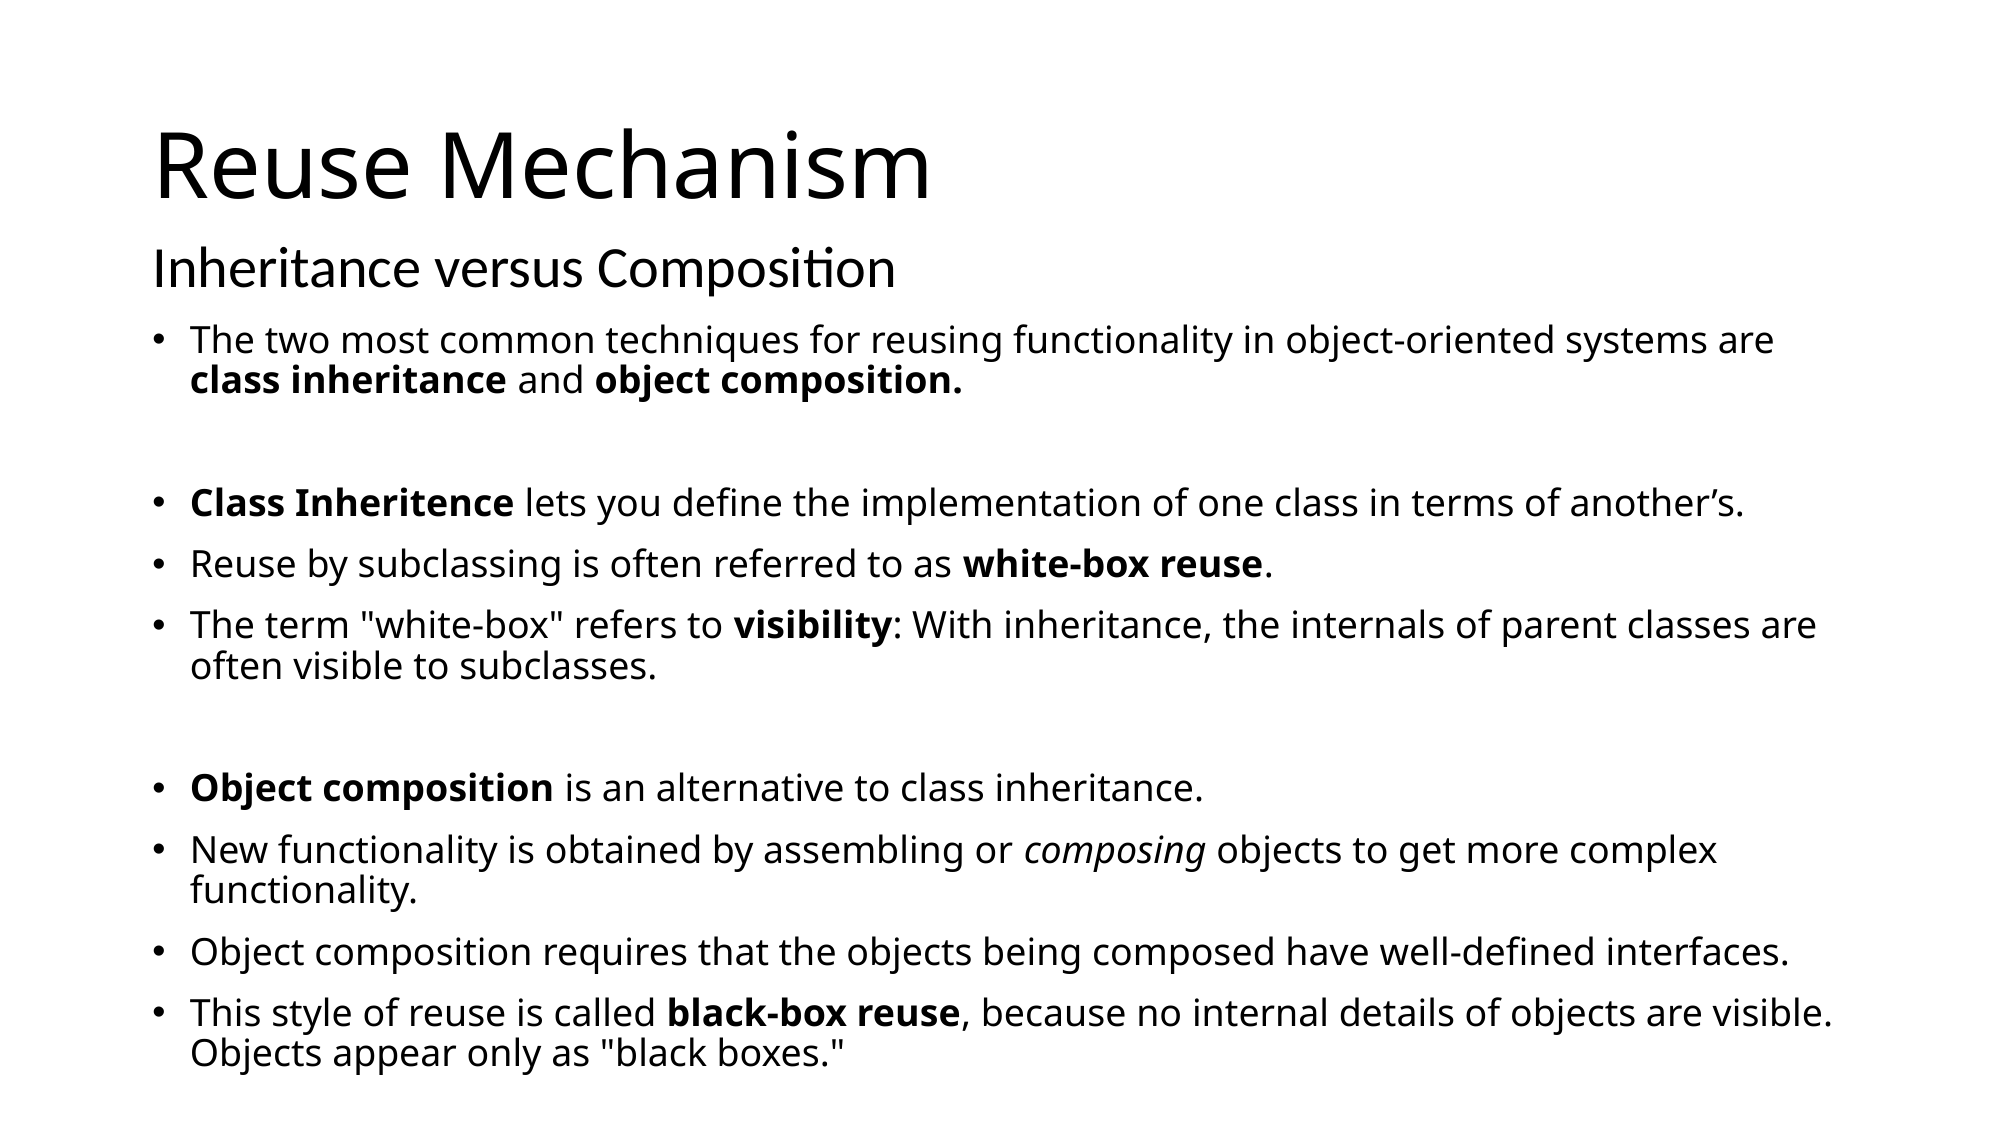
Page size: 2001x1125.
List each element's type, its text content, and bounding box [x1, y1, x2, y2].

list Inheritance versus Composition The two most common techniques for reusing functionality in object-oriented systems are class inheritance and object composition. Class Inheritence lets you define the implementation of one class in terms of another’s. Reuse by subclassing is often referred to as white-box reuse. The term "white-box" refers to visibility: With inheritance, the internals of parent classes are often visible to subclasses. Object composition is an alternative to class inheritance. New functionality is obtained by assembling or composing objects to get more complex functionality. Object composition requires that the objects being composed have well-defined interfaces. This style of reuse is called black-box reuse, because no internal details of objects are visible. Objects appear only as "black boxes." [137, 229, 1863, 1093]
title Reuse Mechanism [137, 59, 1863, 229]
